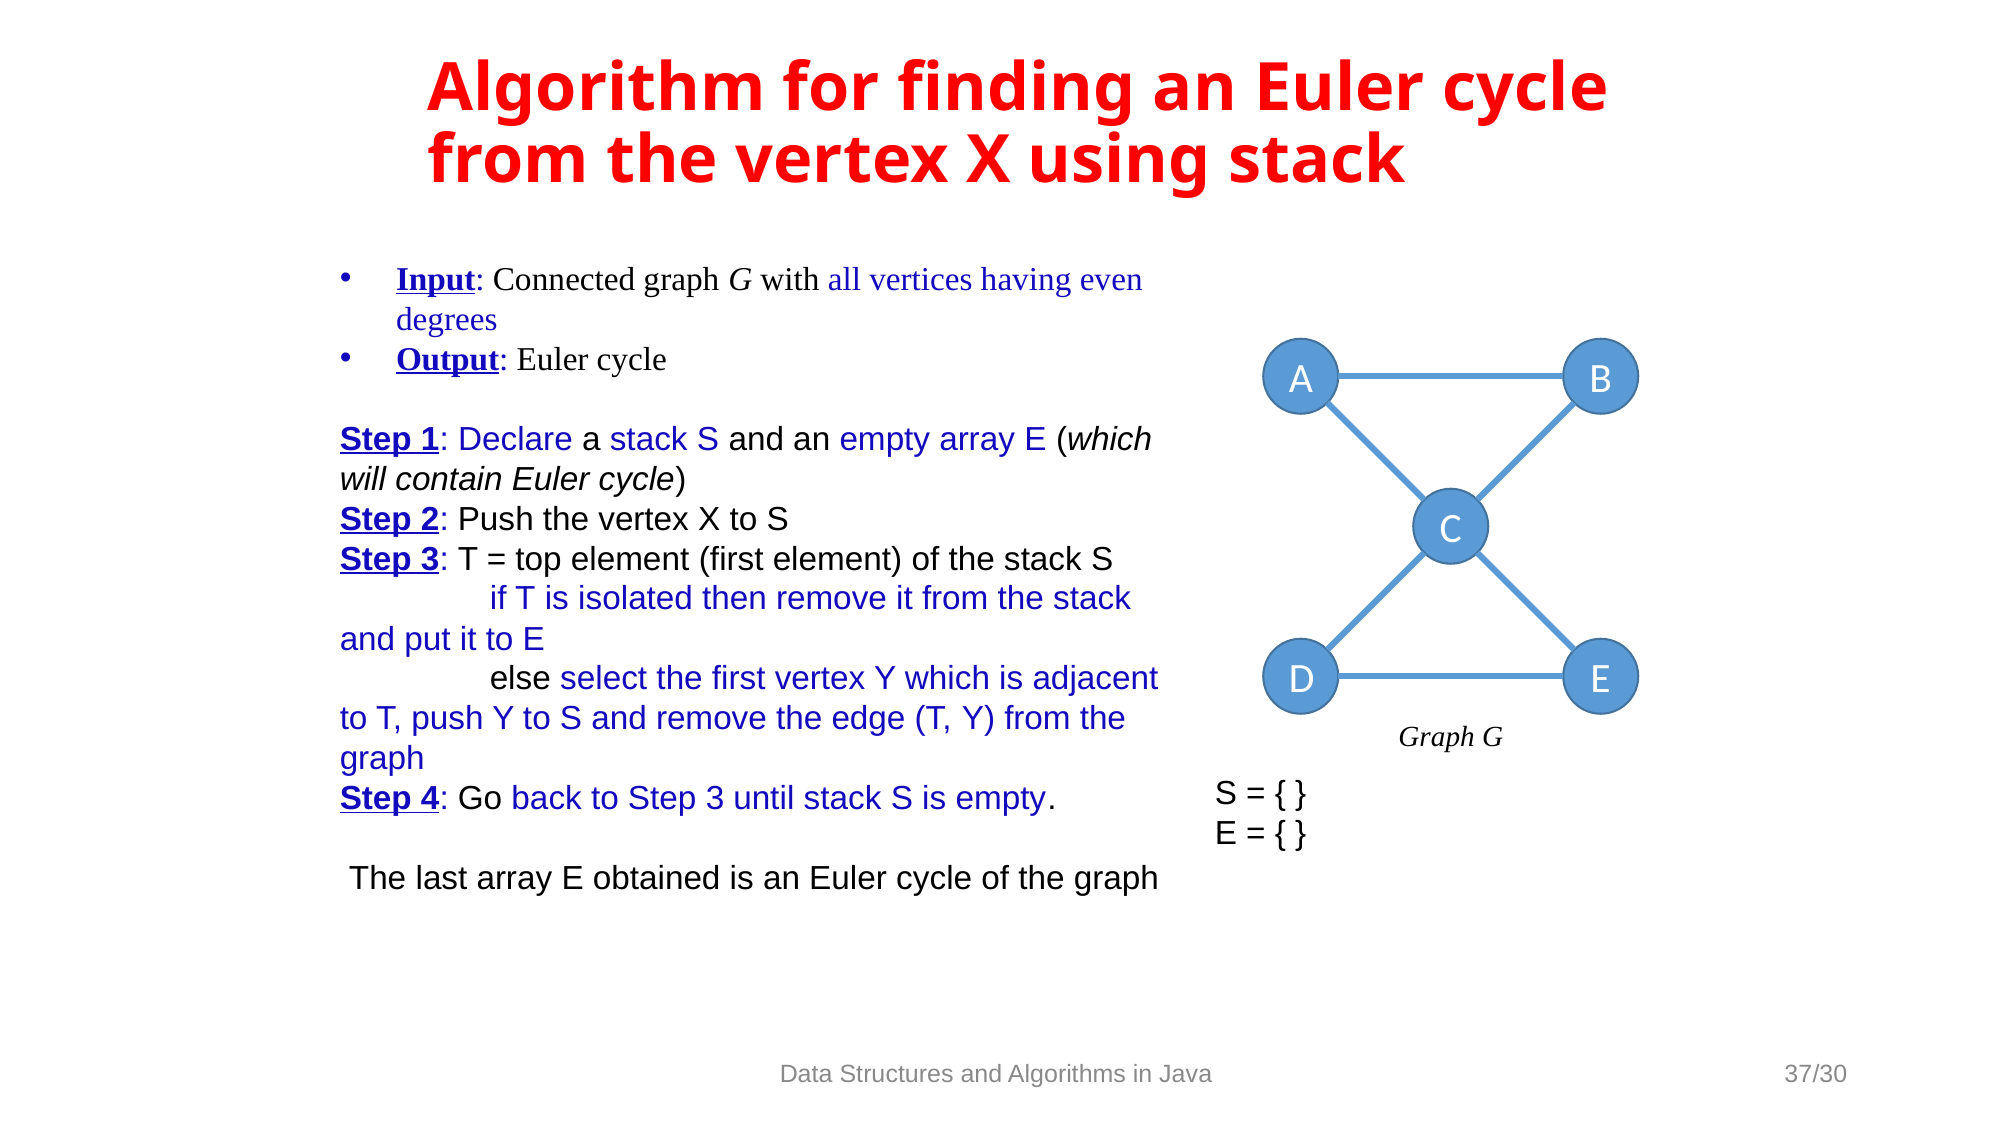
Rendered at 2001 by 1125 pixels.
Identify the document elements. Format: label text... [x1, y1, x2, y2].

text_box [1327, 402, 1425, 500]
text_box D [1262, 637, 1340, 715]
text_box A [1262, 337, 1340, 415]
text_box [1477, 402, 1575, 500]
slide_number 37/30 [1412, 1042, 1863, 1103]
text_box B [1562, 337, 1640, 415]
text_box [1327, 552, 1425, 650]
text_box Graph G [1375, 709, 1526, 760]
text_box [1477, 552, 1575, 650]
text_box C [1412, 487, 1490, 565]
text_box S = { } E = { } [1200, 763, 1726, 859]
text_box Input: Connected graph G with all vertices having even degrees Output: Euler cycle Step 1: Declare a stack S and an empty array E (which will contain Euler cycle) Step 2: Push the vertex X to S Step 3: T = top element (first element) of the stack S if T is isolated then remove it from the stack and put it to E else select the first vertex Y which is adjacent to T, push Y to S and remove the edge (T, Y) from the graph Step 4: Go back to Step 3 until stack S is empty. The last array E obtained is an Euler cycle of the graph [324, 249, 1175, 904]
text_box E [1562, 637, 1640, 715]
footer Data Structures and Algorithms in Java [662, 1042, 1338, 1103]
title Algorithm for finding an Euler cycle from the vertex X using stack [412, 23, 1625, 227]
